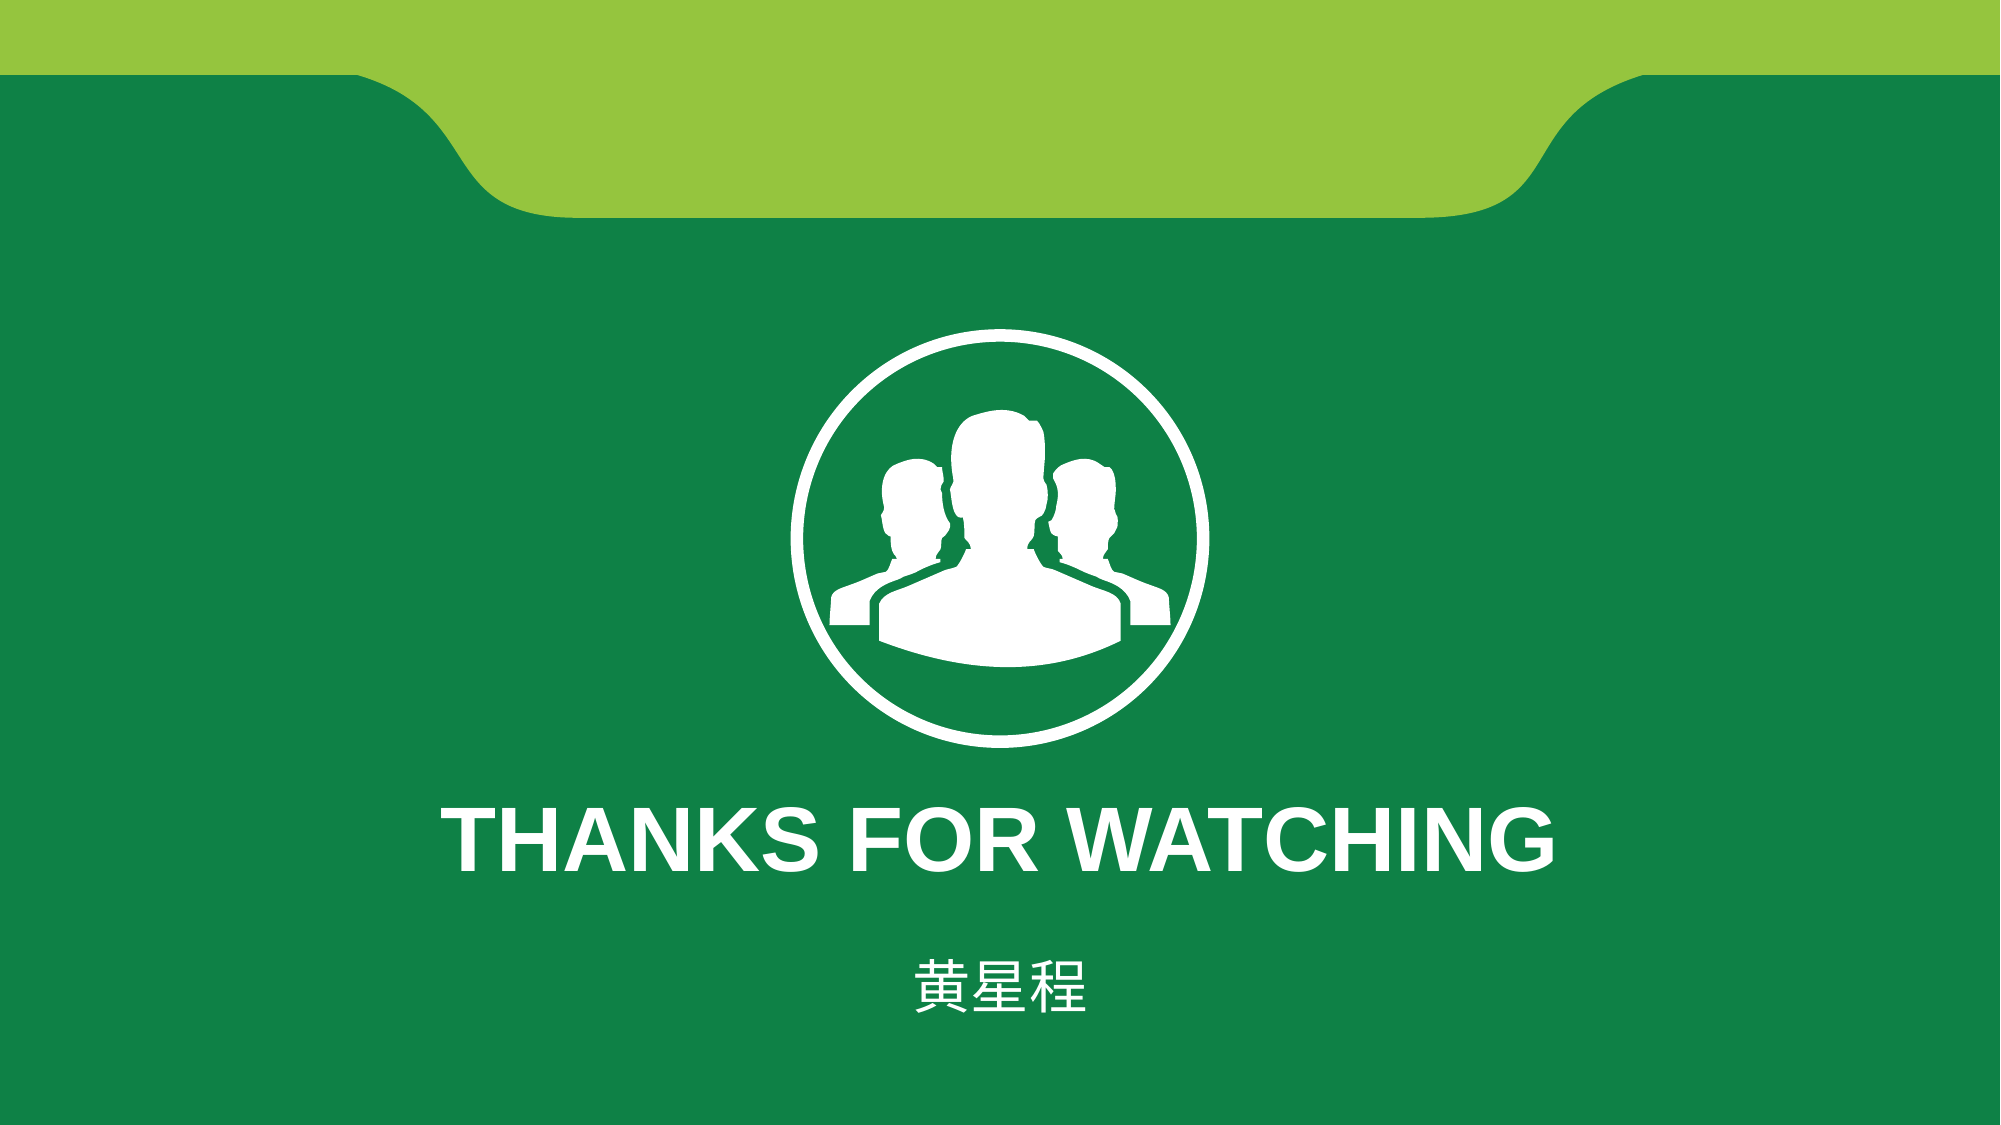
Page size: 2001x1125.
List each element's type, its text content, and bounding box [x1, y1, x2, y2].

text_box [842, 668, 1158, 743]
text_box [795, 427, 829, 651]
text_box 黄星程 [897, 942, 1103, 1028]
text_box THANKS FOR WATCHING [425, 772, 1575, 898]
text_box [842, 334, 1158, 409]
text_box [0, 0, 2000, 218]
text_box [1171, 426, 1205, 651]
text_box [829, 409, 1171, 668]
text_box [0, 218, 2000, 1125]
